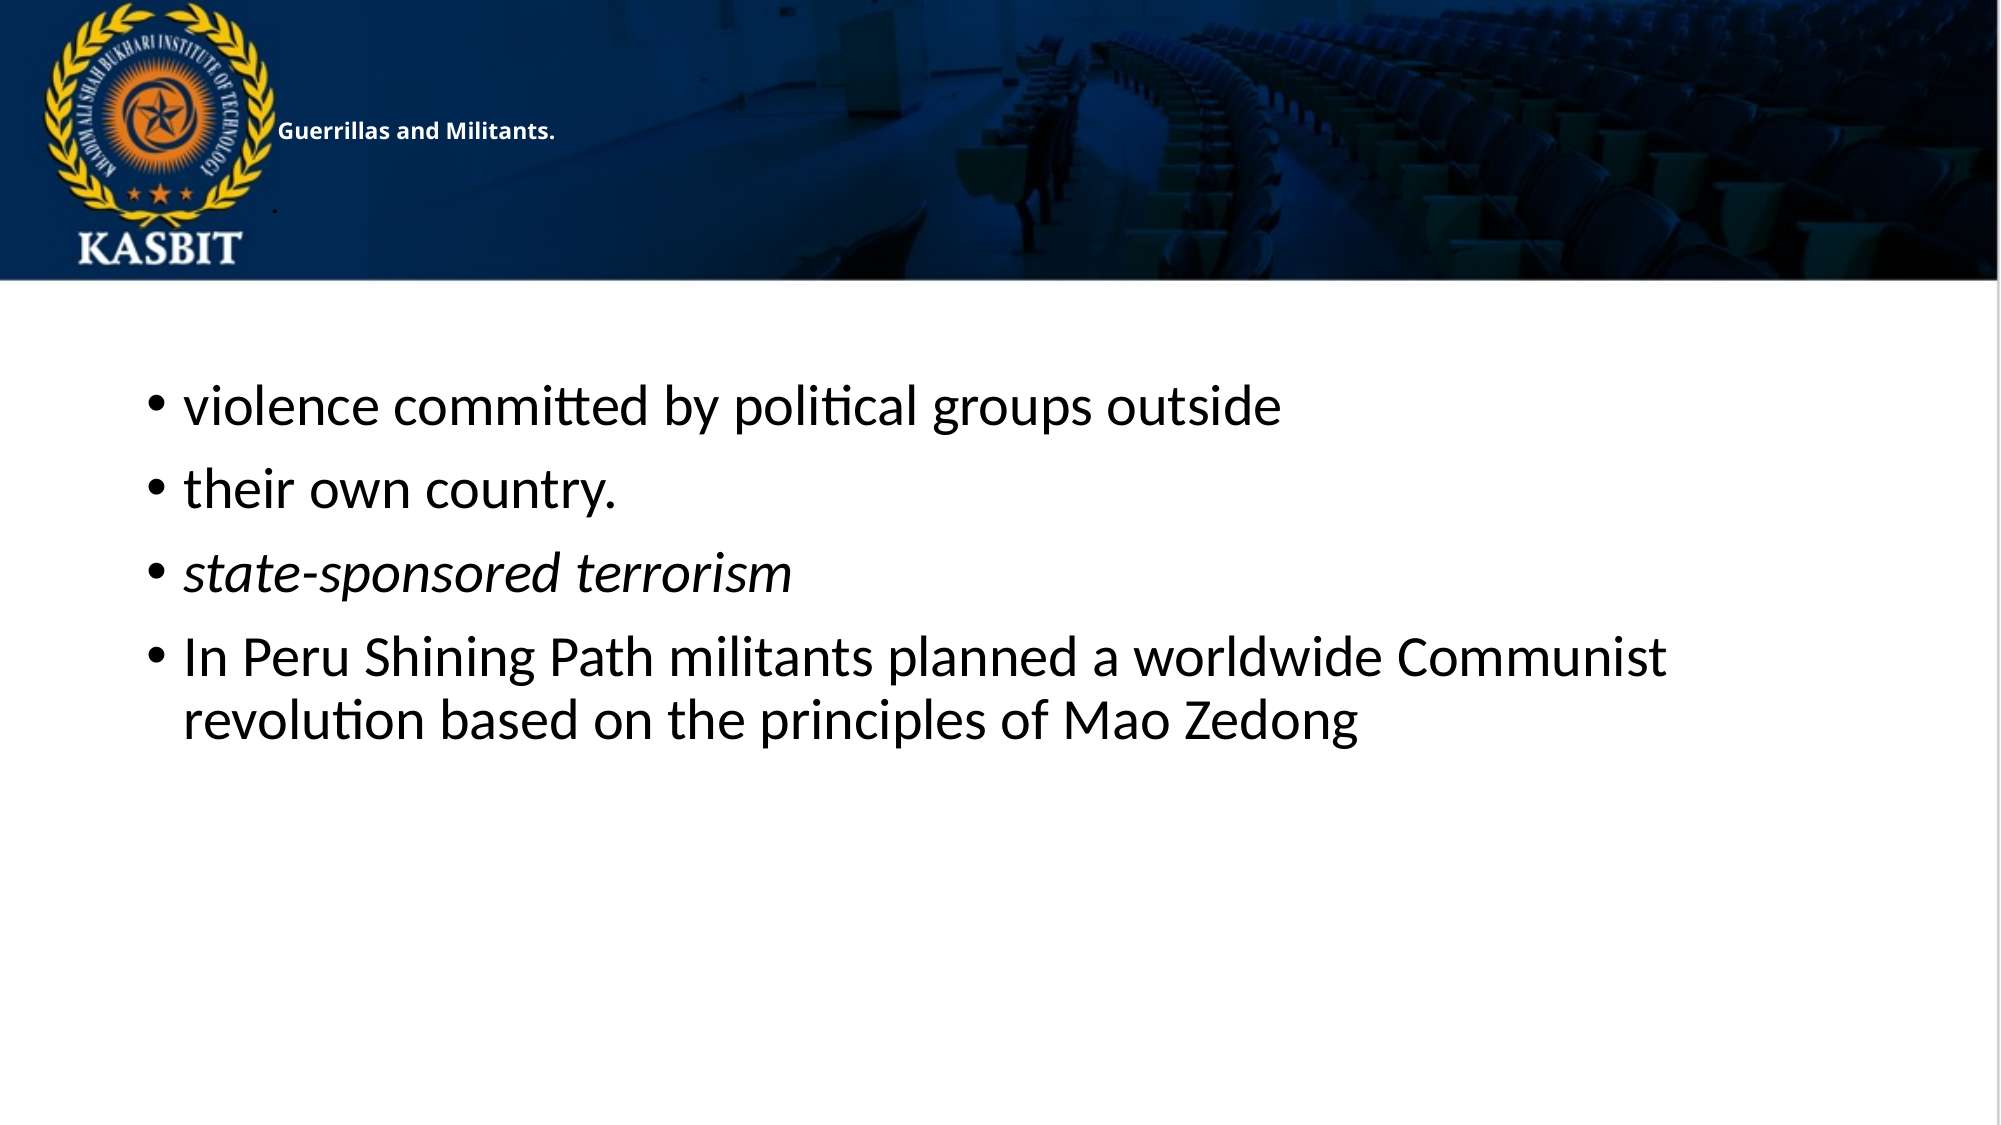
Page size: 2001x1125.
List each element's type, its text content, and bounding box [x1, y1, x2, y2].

title Guerrillas and Militants. . [256, 37, 1982, 255]
list violence committed by political groups outside their own country. state-sponsored terrorism In Peru Shining Path militants planned a worldwide Communist revolution based on the principles of Mao Zedong [131, 367, 1857, 1082]
picture [0, 0, 2001, 1125]
